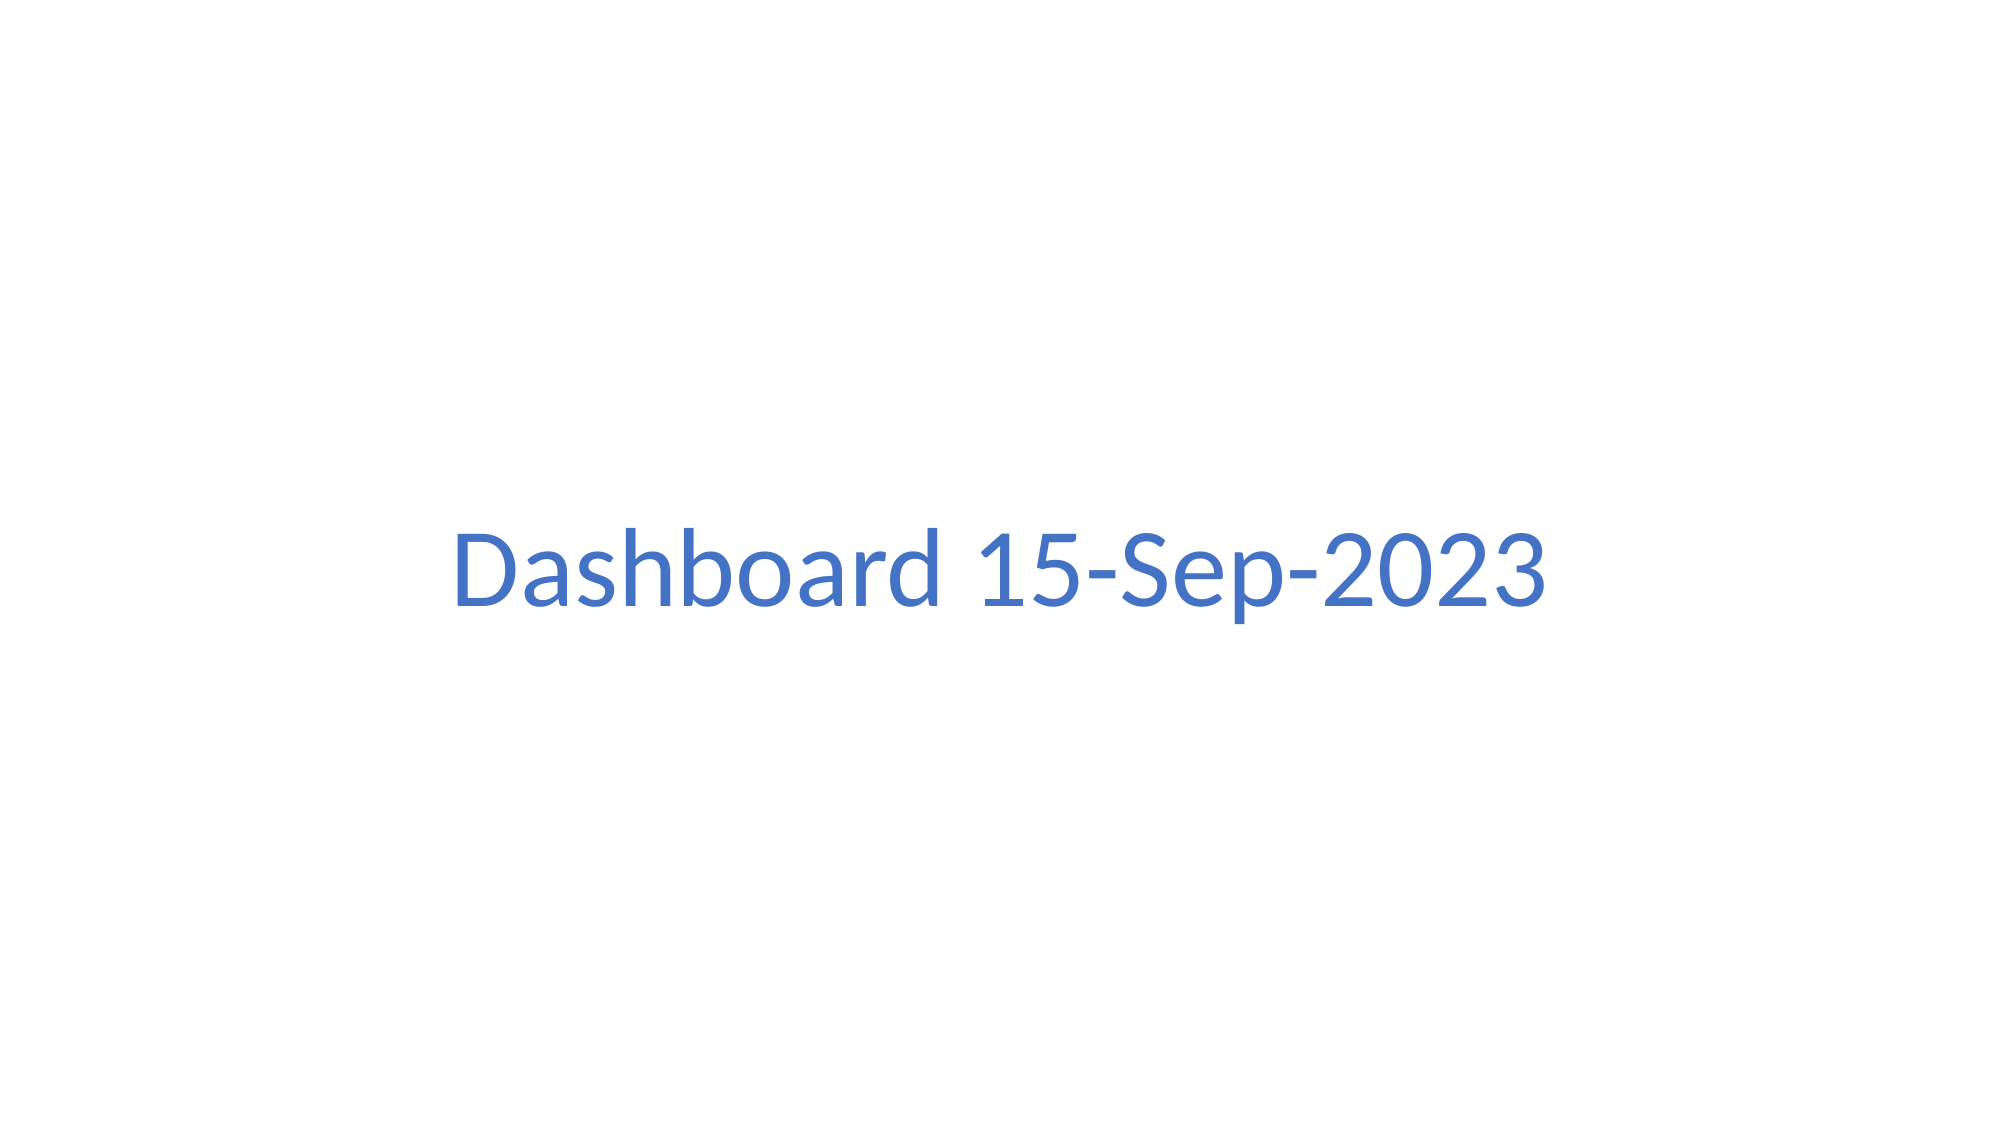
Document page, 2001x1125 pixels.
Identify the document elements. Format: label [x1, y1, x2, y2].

text_box [435, 486, 1565, 637]
